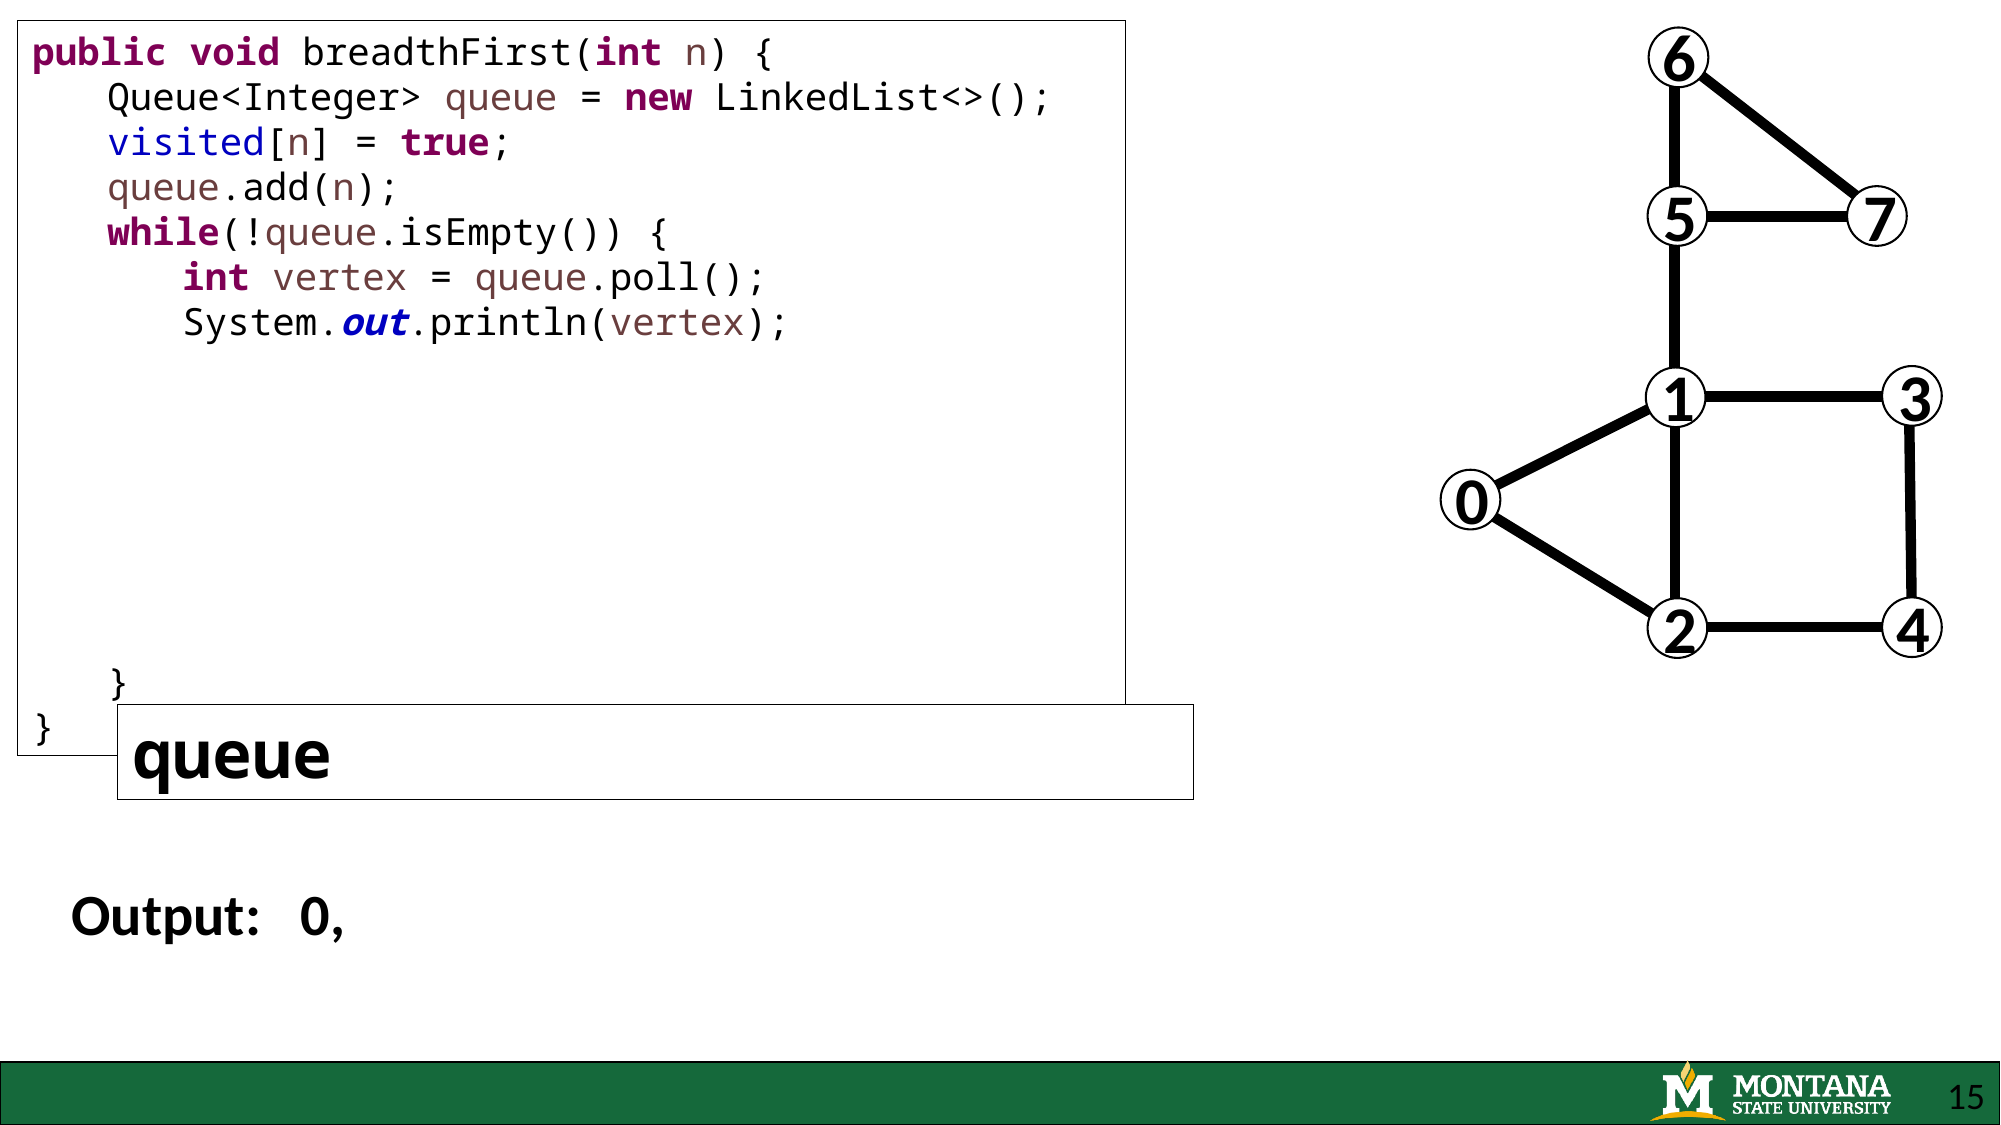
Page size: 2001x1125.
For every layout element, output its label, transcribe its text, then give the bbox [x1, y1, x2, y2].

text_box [0, 1060, 2000, 1125]
text_box 2 [1648, 628, 1708, 674]
text_box Output: 0, [56, 869, 374, 955]
text_box queue [117, 704, 1194, 800]
text_box 1 [1677, 397, 1706, 443]
text_box 1 [1646, 347, 1674, 394]
text_box 7 [1848, 167, 1908, 263]
text_box 1 [1675, 347, 1706, 396]
text_box 0 [1440, 450, 1500, 546]
text_box 3 [1883, 347, 1943, 443]
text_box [1682, 60, 1886, 219]
picture [1649, 1060, 1891, 1122]
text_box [1472, 394, 1677, 498]
text_box 4 [1881, 578, 1941, 674]
text_box public void breadthFirst(int n) { Queue<Integer> queue = new LinkedList<>(); visited[n] = true; queue.add(n); while(!queue.isEmpty()) { int vertex = queue.poll(); System.out.println(vertex); } } [17, 20, 1126, 756]
text_box 5 [1649, 167, 1674, 263]
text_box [1908, 396, 1912, 625]
text_box 2 [1675, 579, 1708, 627]
text_box 6 [1648, 7, 1708, 103]
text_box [1476, 505, 1675, 628]
text_box 5 [1675, 167, 1709, 263]
